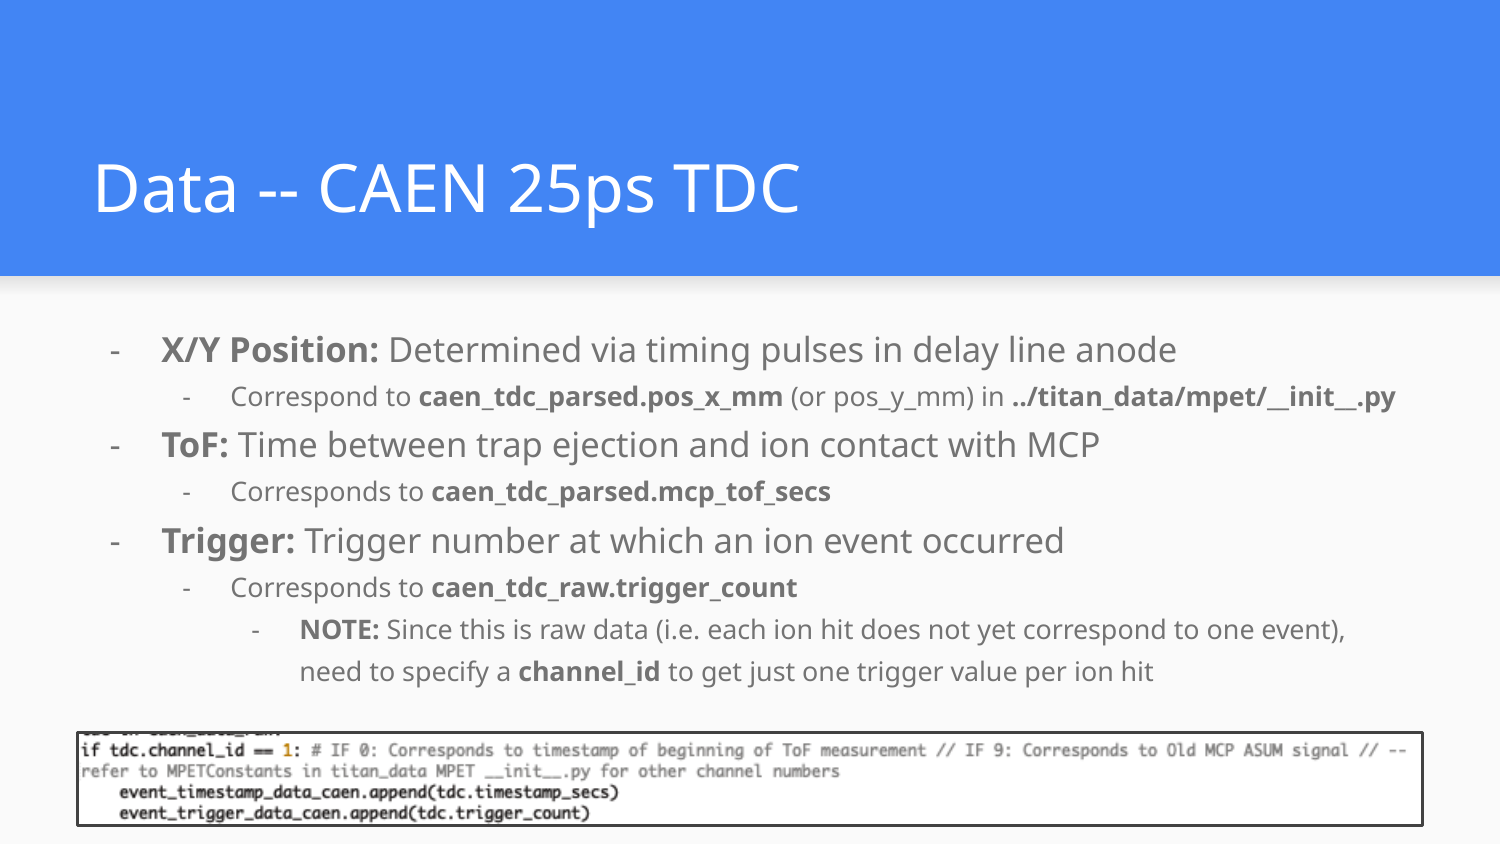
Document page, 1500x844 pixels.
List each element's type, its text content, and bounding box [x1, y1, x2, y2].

picture [78, 734, 1422, 825]
list X/Y Position: Determined via timing pulses in delay line anode Correspond to caen_tdc_parsed.pos_x_mm (or pos_y_mm) in ../titan_data/mpet/__init__.py ToF: Time between trap ejection and ion contact with MCP Corresponds to caen_tdc_parsed.mcp_tof_secs Trigger: Trigger number at which an ion event occurred Corresponds to caen_tdc_raw.trigger_count NOTE: Since this is raw data (i.e. each ion hit does not yet correspond to one event), need to specify a channel_id to get just one trigger value per ion hit [77, 303, 1427, 739]
title Data -- CAEN 25ps TDC [77, 121, 1427, 248]
